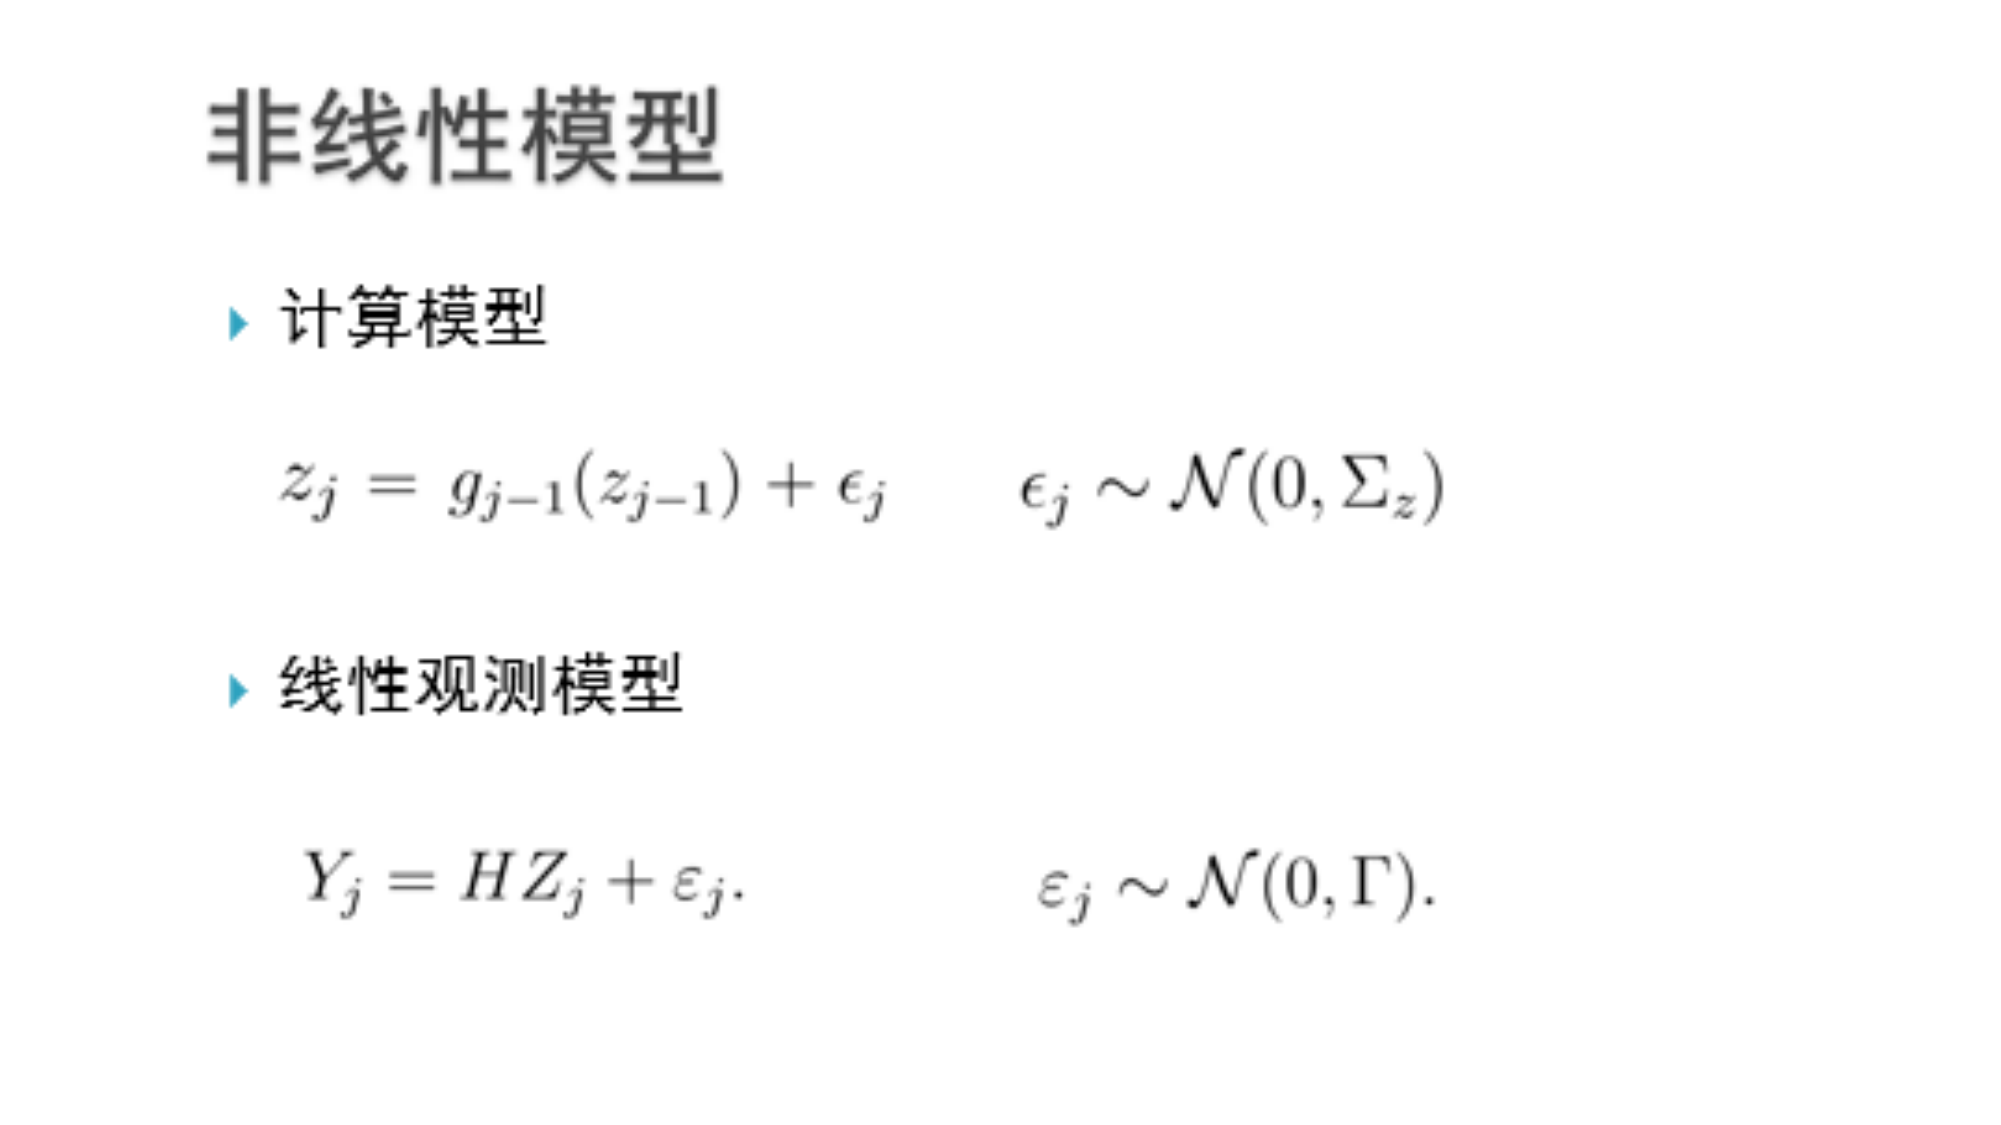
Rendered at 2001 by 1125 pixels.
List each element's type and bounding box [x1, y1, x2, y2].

picture [142, 45, 1540, 1080]
